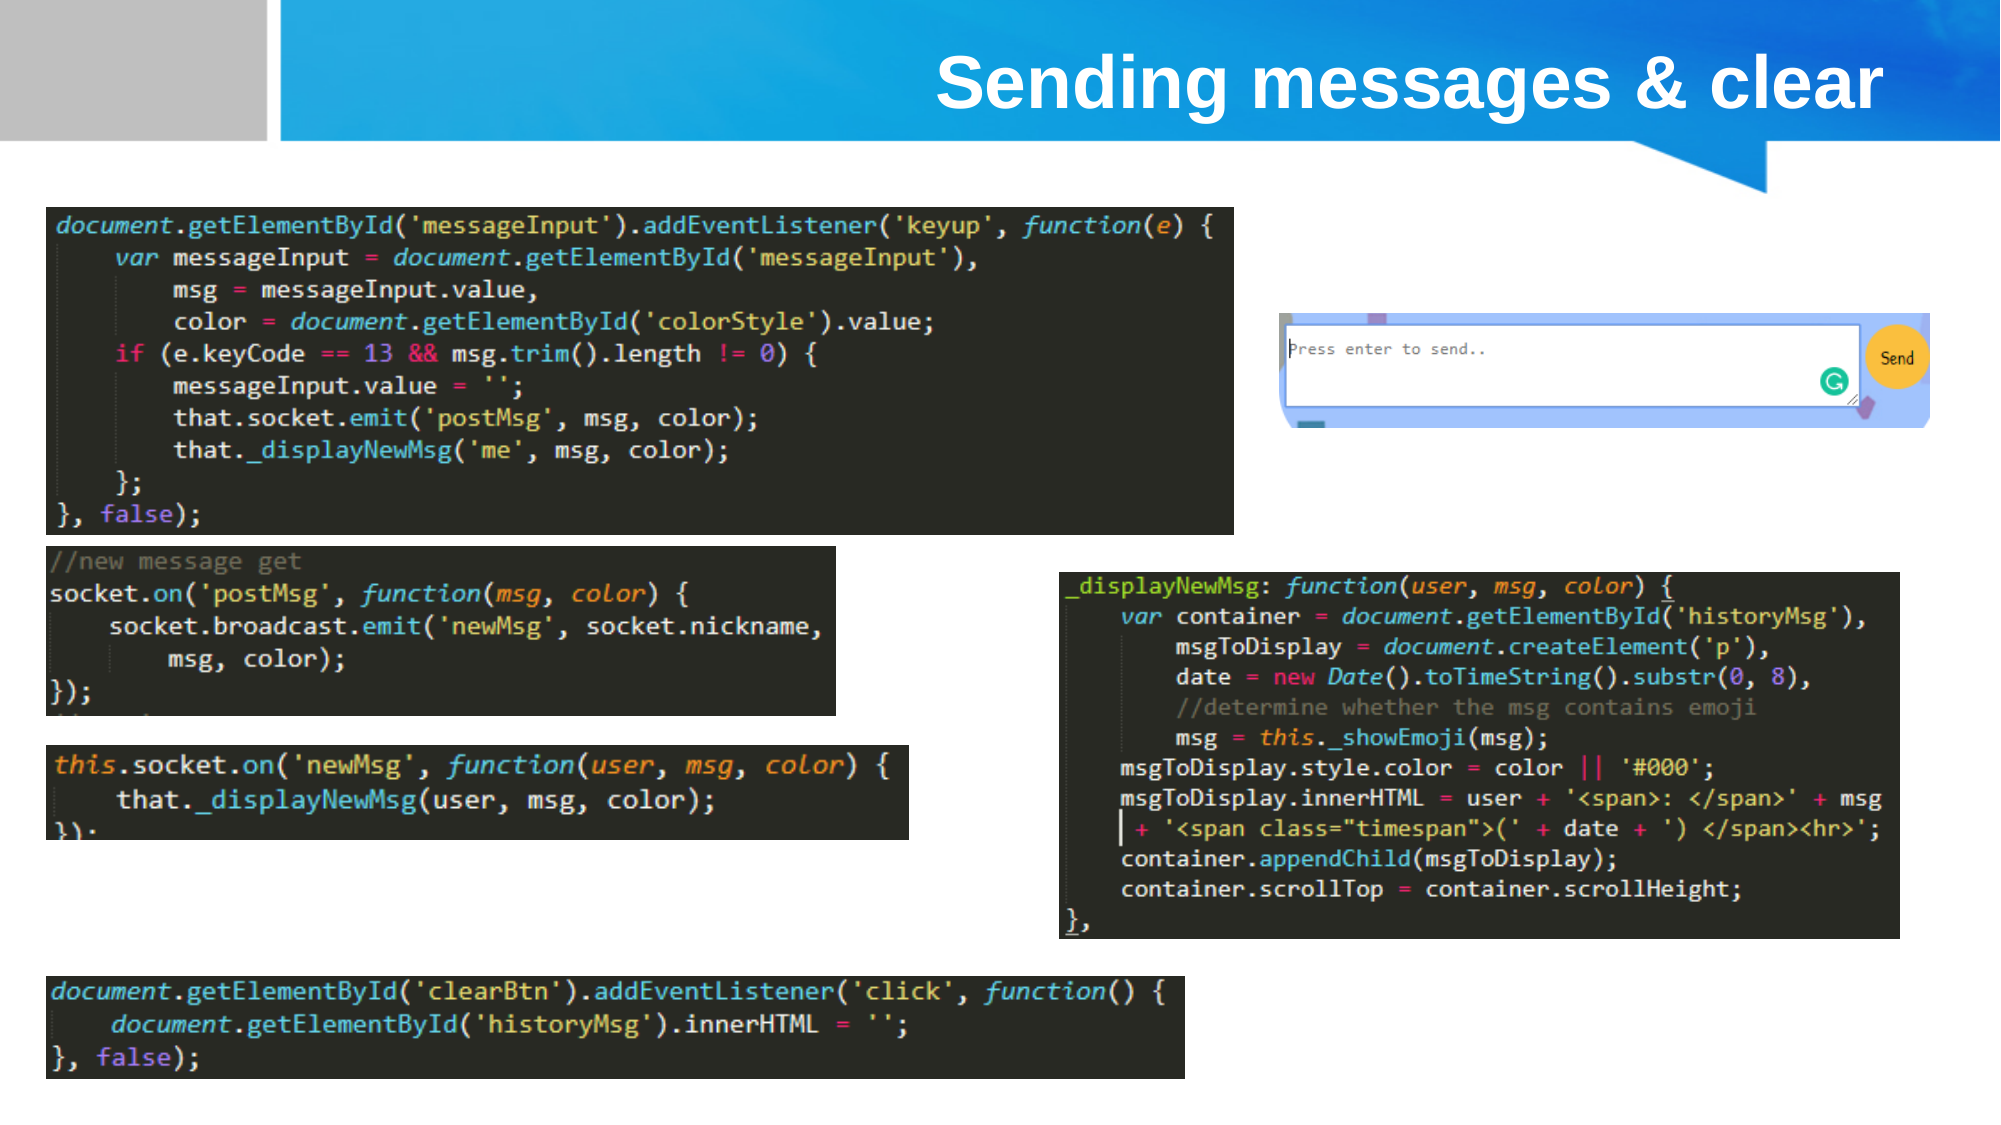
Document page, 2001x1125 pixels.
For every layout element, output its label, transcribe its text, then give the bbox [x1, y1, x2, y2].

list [46, 745, 909, 840]
title Sending messages & clear [99, 30, 1901, 127]
picture [0, 0, 2000, 1125]
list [1058, 572, 1900, 939]
